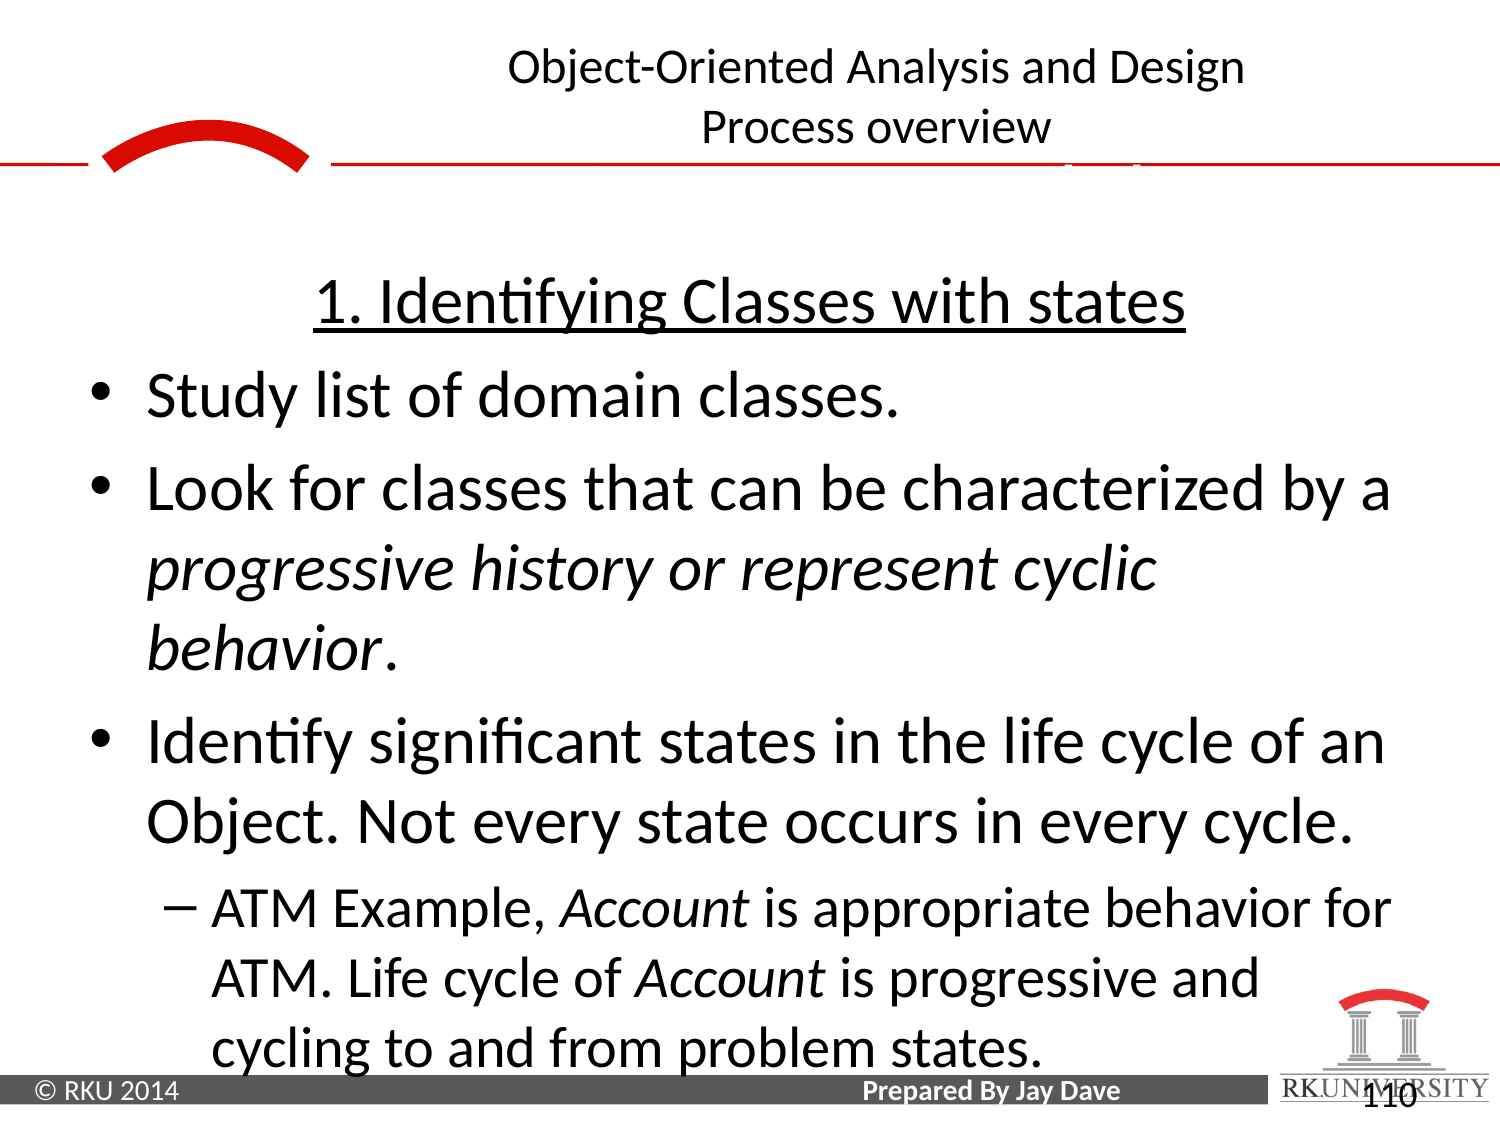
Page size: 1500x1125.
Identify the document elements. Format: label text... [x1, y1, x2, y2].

slide_number 110 [1345, 1062, 1467, 1108]
list 1. Identifying Classes with states Study list of domain classes. Look for classes that can be characterized by a progressive history or represent cyclic behavior. Identify significant states in the life cycle of an Object. Not every state occurs in every cycle. ATM Example, Account is appropriate behavior for ATM. Life cycle of Account is progressive and cycling to and from problem states. [75, 249, 1425, 1009]
text_box Domain State Model [74, 137, 1425, 220]
picture [1268, 963, 1500, 1125]
